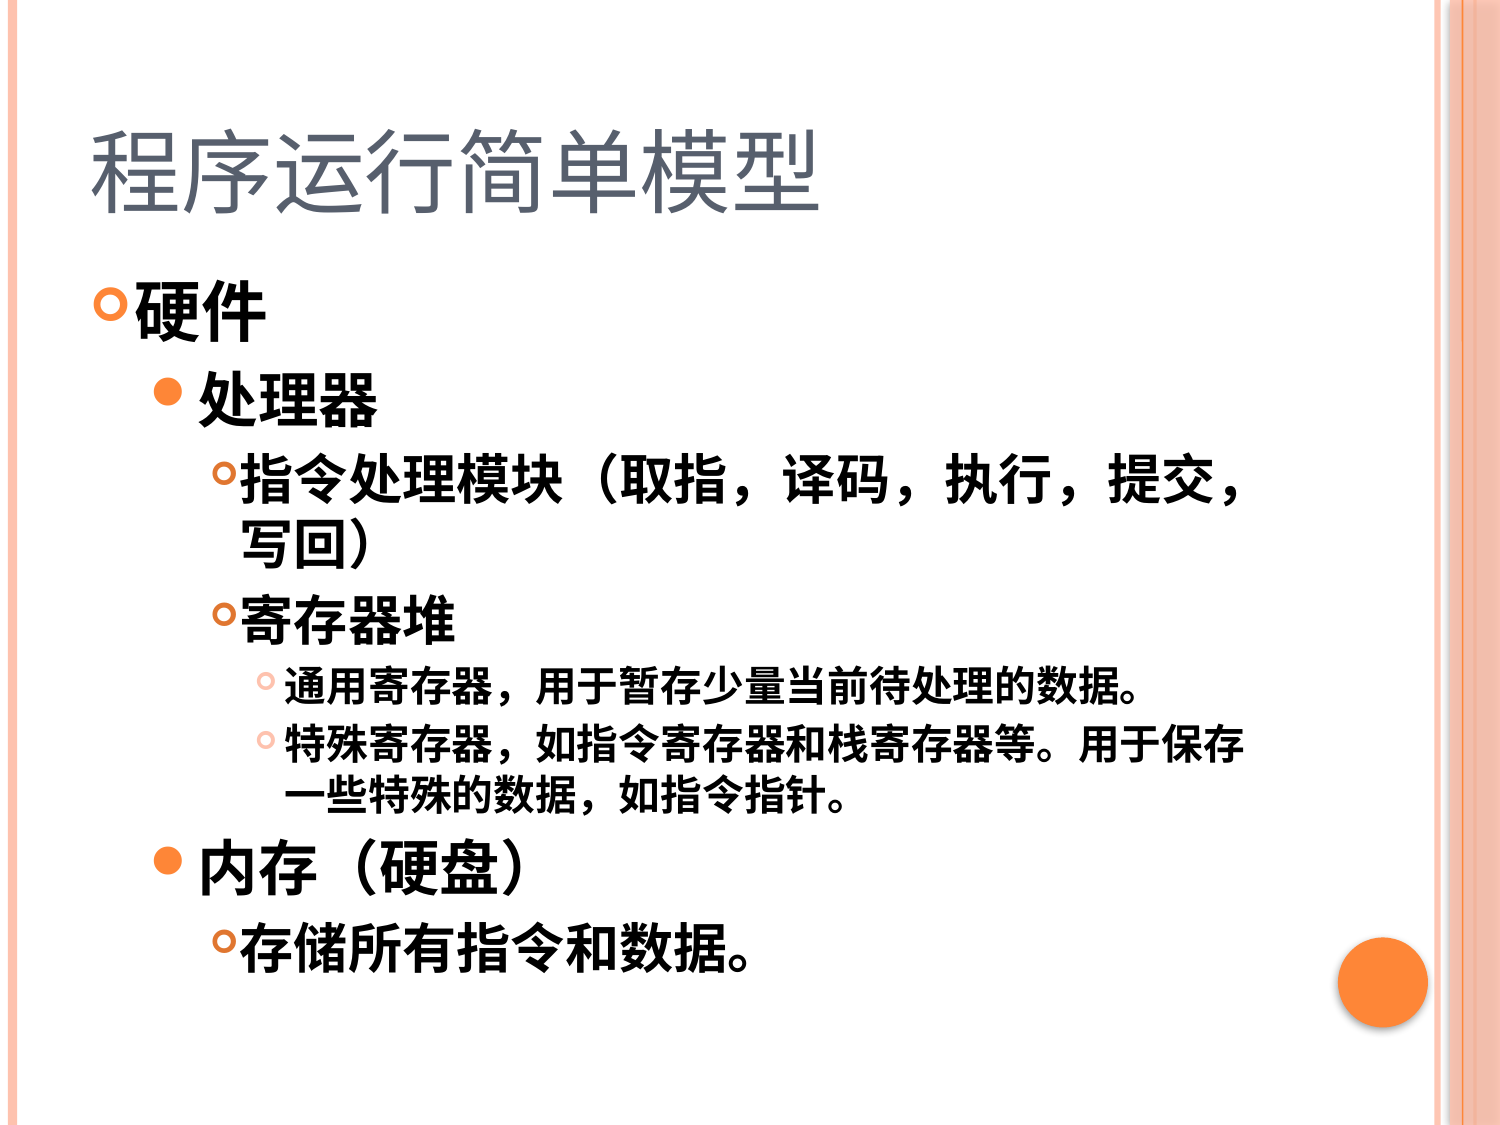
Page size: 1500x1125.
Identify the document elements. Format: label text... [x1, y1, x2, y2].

list 硬件 处理器 指令处理模块（取指，译码，执行，提交，写回） 寄存器堆 通用寄存器，用于暂存少量当前待处理的数据。 特殊寄存器，如指令寄存器和栈寄存器等。用于保存一些特殊的数据，如指令指针。 内存（硬盘） 存储所有指令和数据。 [75, 262, 1300, 1062]
title 程序运行简单模型 [75, 45, 1300, 233]
